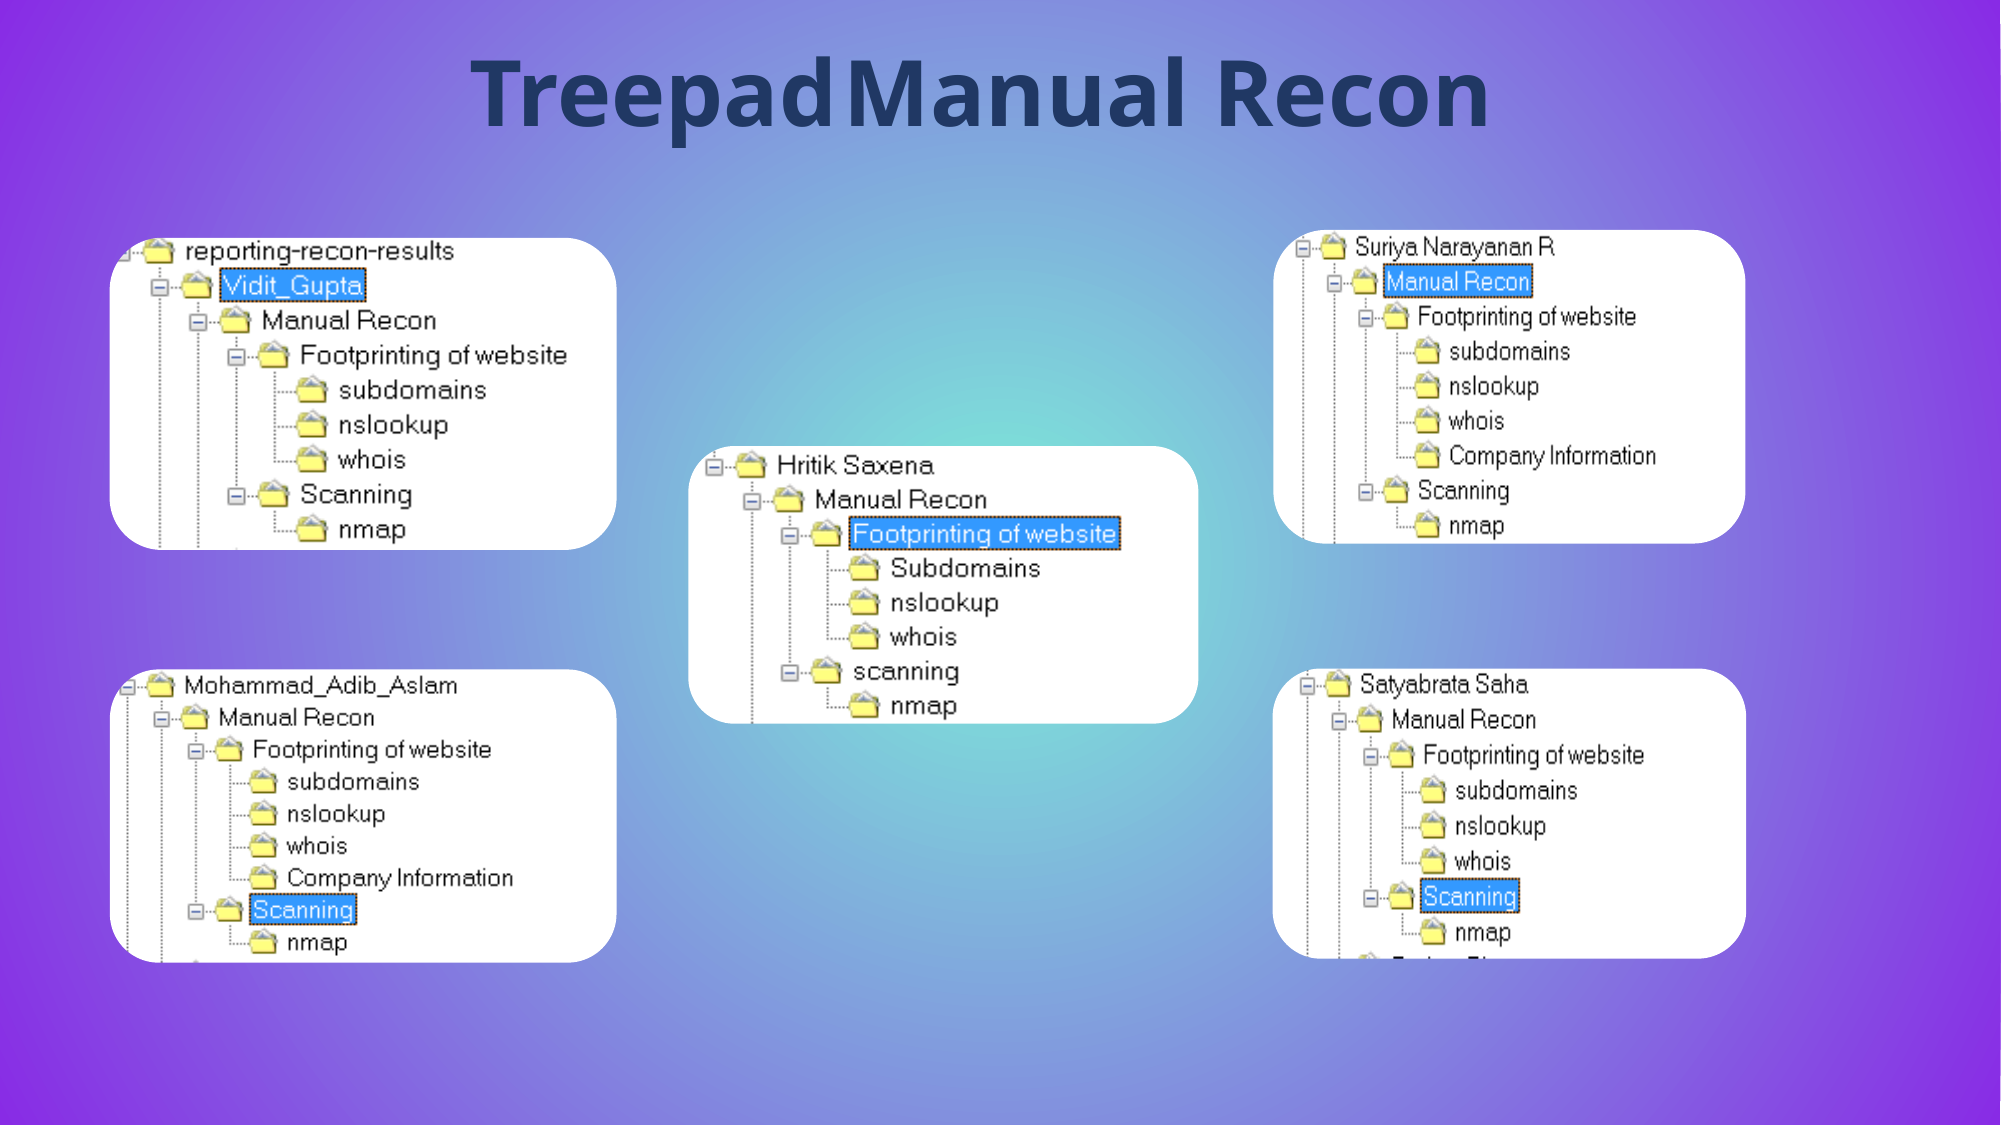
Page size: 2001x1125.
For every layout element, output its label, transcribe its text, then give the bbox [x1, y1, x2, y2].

picture [109, 669, 617, 963]
text_box Manual Recon [828, 26, 1508, 307]
picture [109, 237, 617, 550]
text_box Treepad [454, 27, 828, 153]
text_box [0, 0, 2000, 1125]
picture [1273, 229, 1746, 544]
picture [1272, 668, 1747, 959]
picture [688, 446, 1199, 724]
